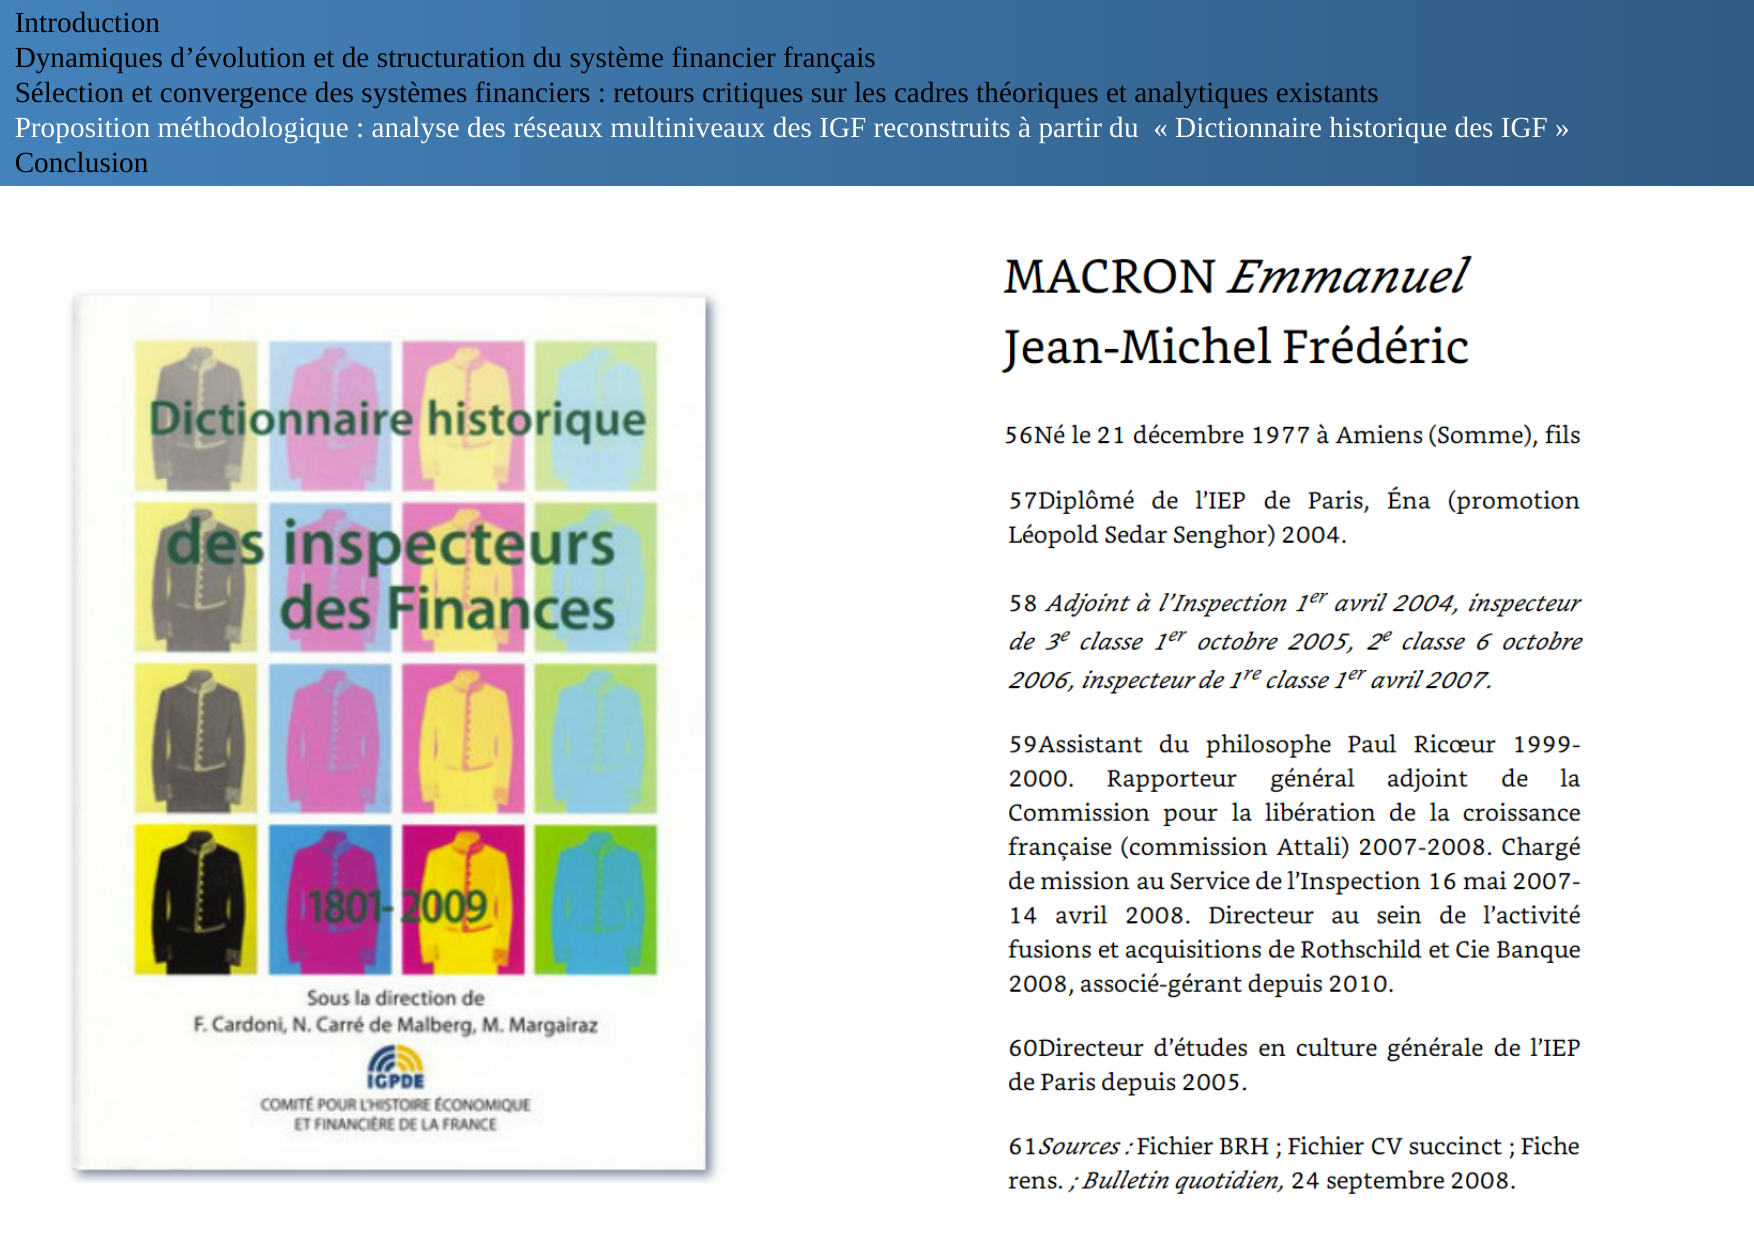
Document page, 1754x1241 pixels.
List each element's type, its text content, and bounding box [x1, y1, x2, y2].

text_box Introduction Dynamiques d’évolution et de structuration du système financier français Sélection et convergence des systèmes financiers : retours critiques sur les cadres théoriques et analytiques existants Proposition méthodologique : analyse des réseaux multiniveaux des IGF reconstruits à partir du « Dictionnaire historique des IGF » Conclusion [0, 0, 1754, 186]
picture [64, 256, 737, 1183]
picture [961, 244, 1635, 1228]
